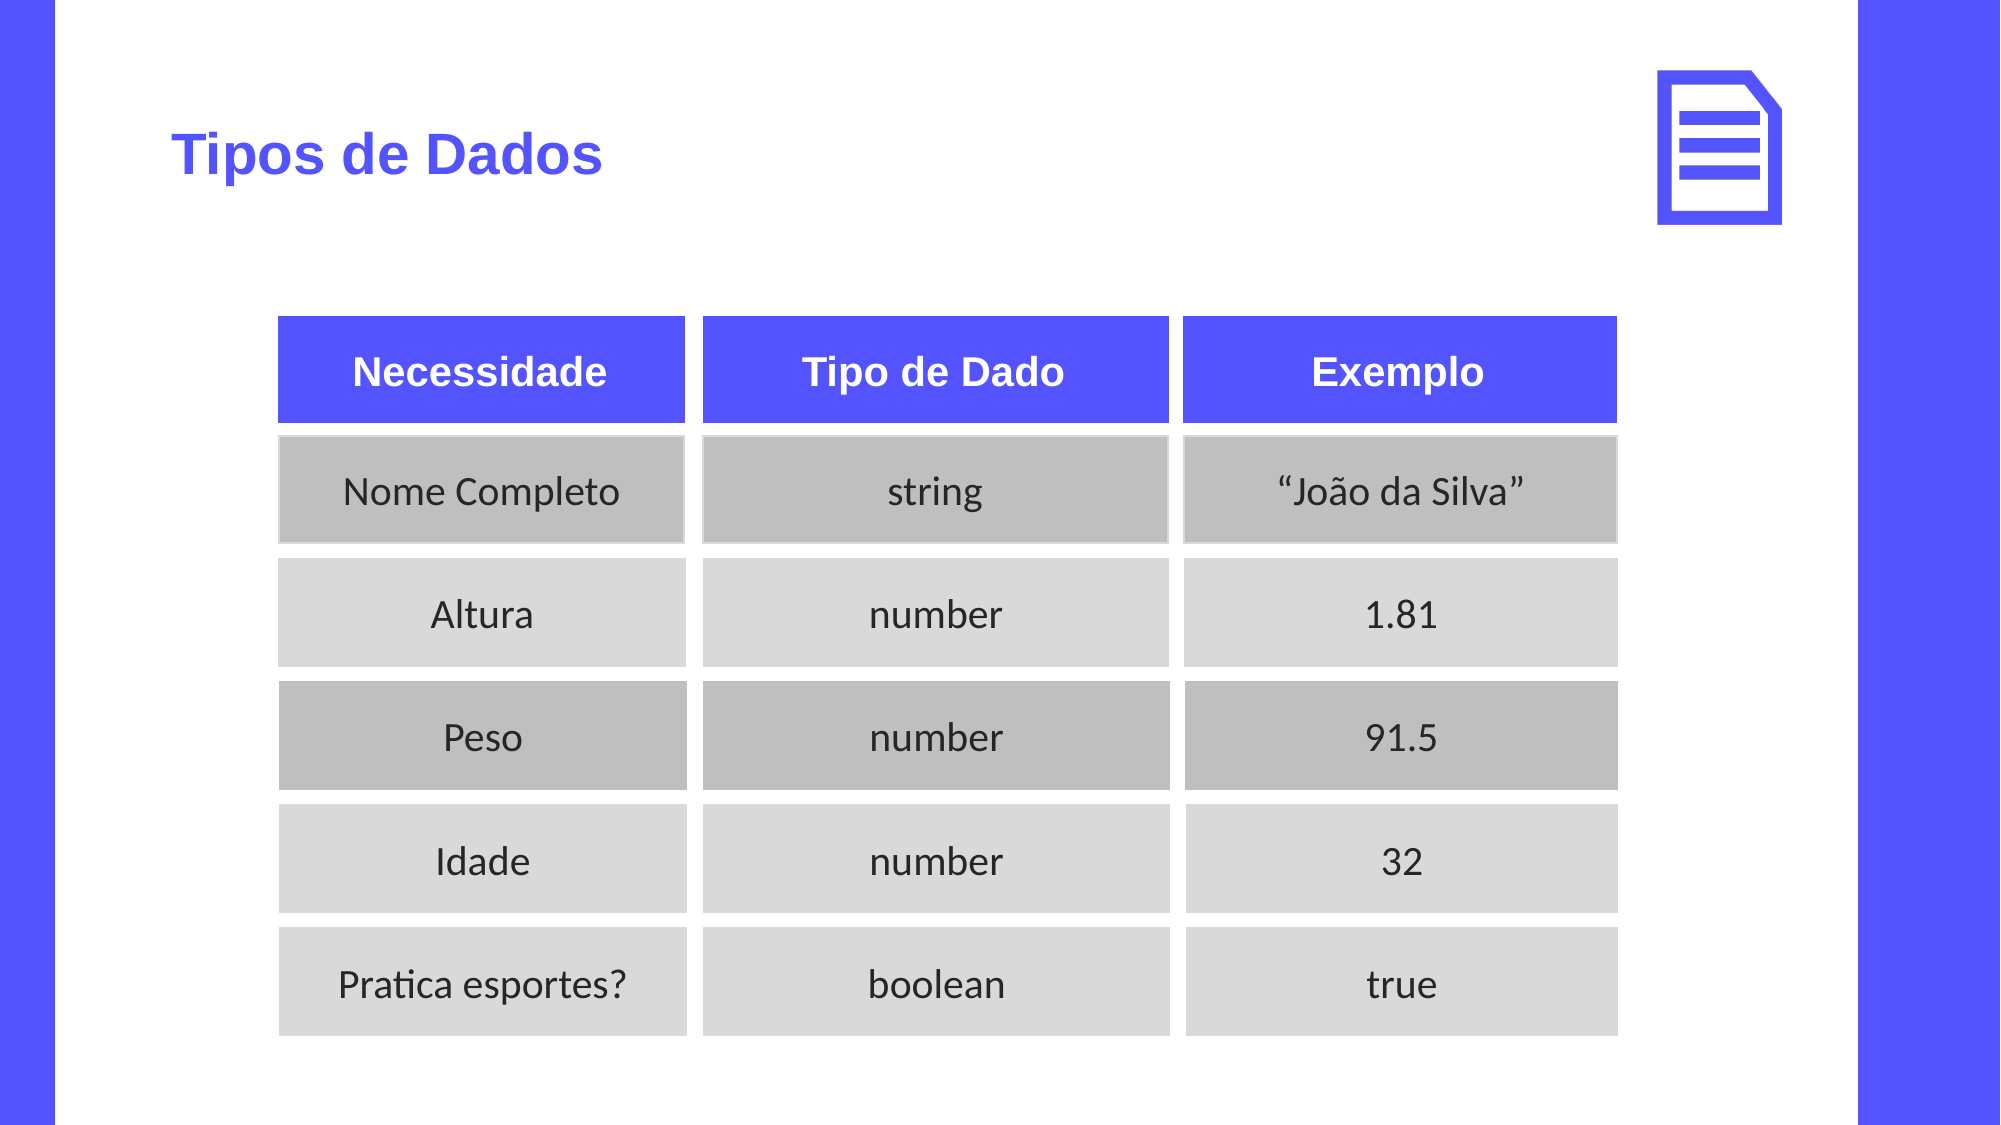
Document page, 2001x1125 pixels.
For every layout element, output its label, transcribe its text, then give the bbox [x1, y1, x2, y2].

text_box [278, 316, 685, 423]
text_box number [703, 558, 1169, 667]
text_box number [703, 681, 1170, 790]
text_box [1183, 316, 1617, 423]
text_box 91.5 [1185, 681, 1618, 790]
text_box 1.81 [1184, 558, 1618, 667]
text_box Pratica esportes? [279, 927, 687, 1036]
text_box Altura [278, 558, 686, 667]
text_box 32 [1186, 804, 1618, 913]
text_box Exemplo [1296, 325, 1729, 410]
text_box Idade [279, 804, 687, 913]
text_box Necessidade [320, 325, 640, 410]
text_box number [703, 804, 1170, 913]
picture [1655, 69, 1783, 225]
text_box Tipos de Dados [156, 117, 1128, 202]
text_box Nome Completo [278, 435, 685, 544]
text_box true [1186, 927, 1618, 1036]
text_box Peso [279, 681, 687, 790]
text_box “João da Silva” [1183, 435, 1618, 544]
text_box string [702, 435, 1169, 544]
text_box Tipo de Dado [786, 325, 1173, 411]
text_box [0, 0, 55, 1125]
text_box [703, 316, 1169, 423]
text_box [1858, 0, 2000, 1125]
text_box boolean [703, 927, 1170, 1036]
